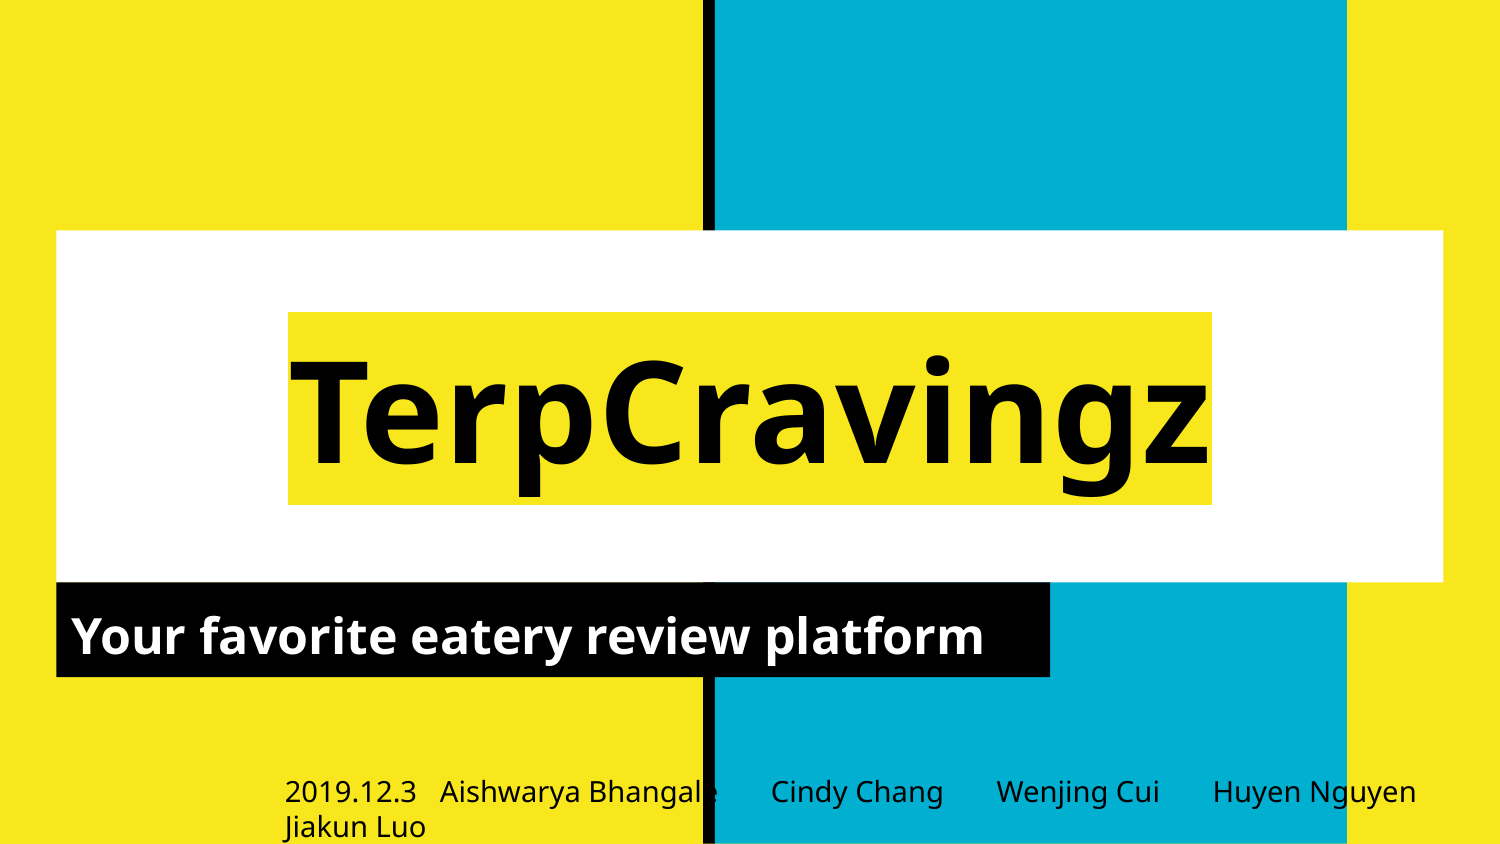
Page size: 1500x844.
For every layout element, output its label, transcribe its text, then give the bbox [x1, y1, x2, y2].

text_box 2019.12.3 Aishwarya Bhangale Cindy Chang Wenjing Cui Huyen Nguyen Jiakun Luo [269, 758, 1500, 830]
title TerpCravingz [56, 230, 1444, 583]
subtitle Your favorite eatery review platform [56, 582, 1051, 678]
